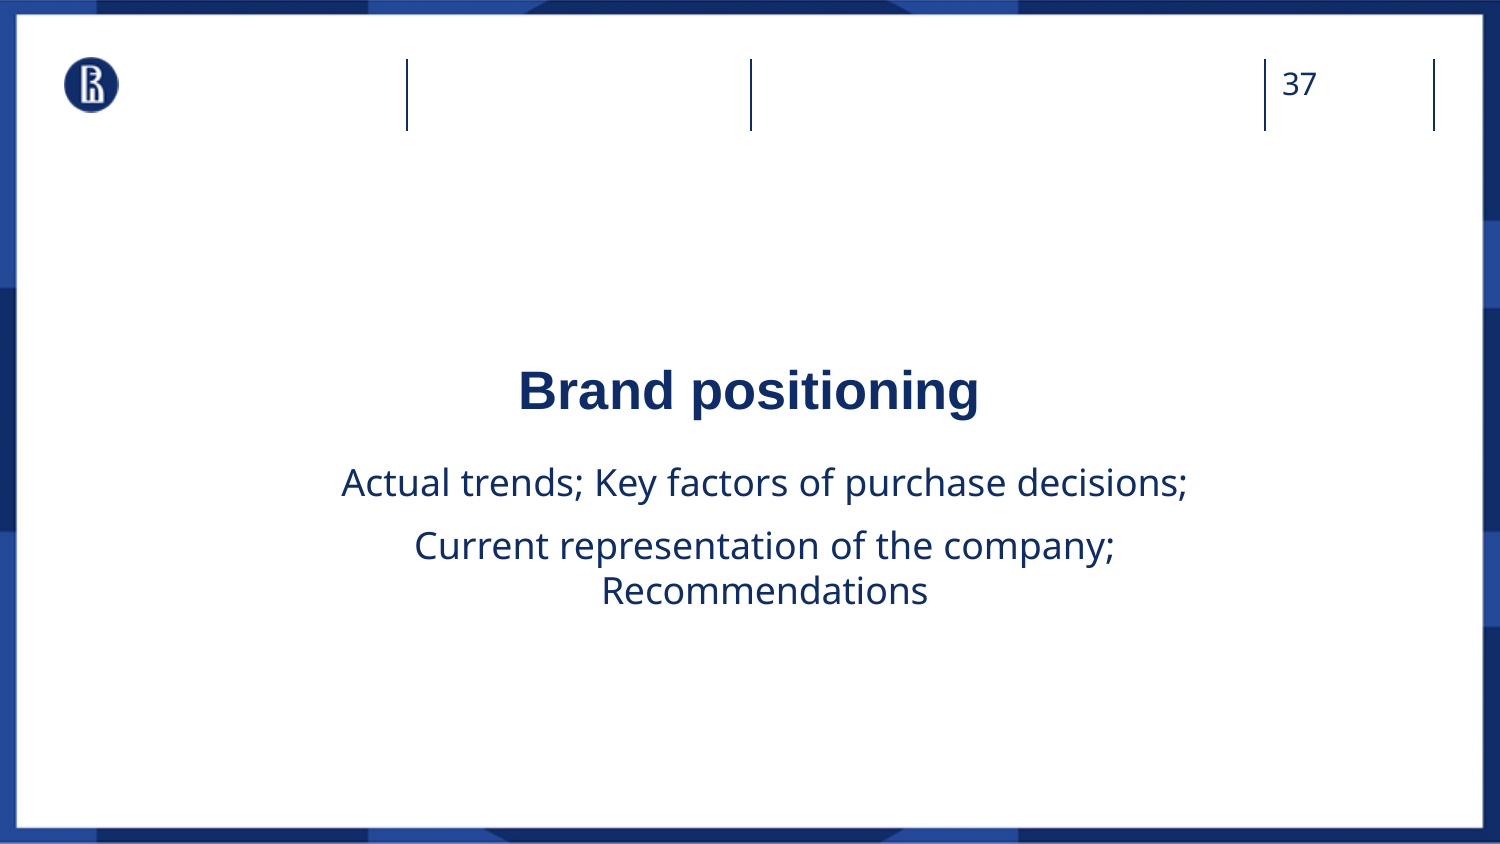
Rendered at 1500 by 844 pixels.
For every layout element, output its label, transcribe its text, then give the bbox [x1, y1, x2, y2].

picture [0, 0, 1500, 844]
text_box Actual trends; Key factors of purchase decisions; Current representation of the company; Recommendations [275, 439, 1255, 612]
title Brand positioning [516, 352, 986, 439]
text_box 37 [1279, 61, 1319, 102]
